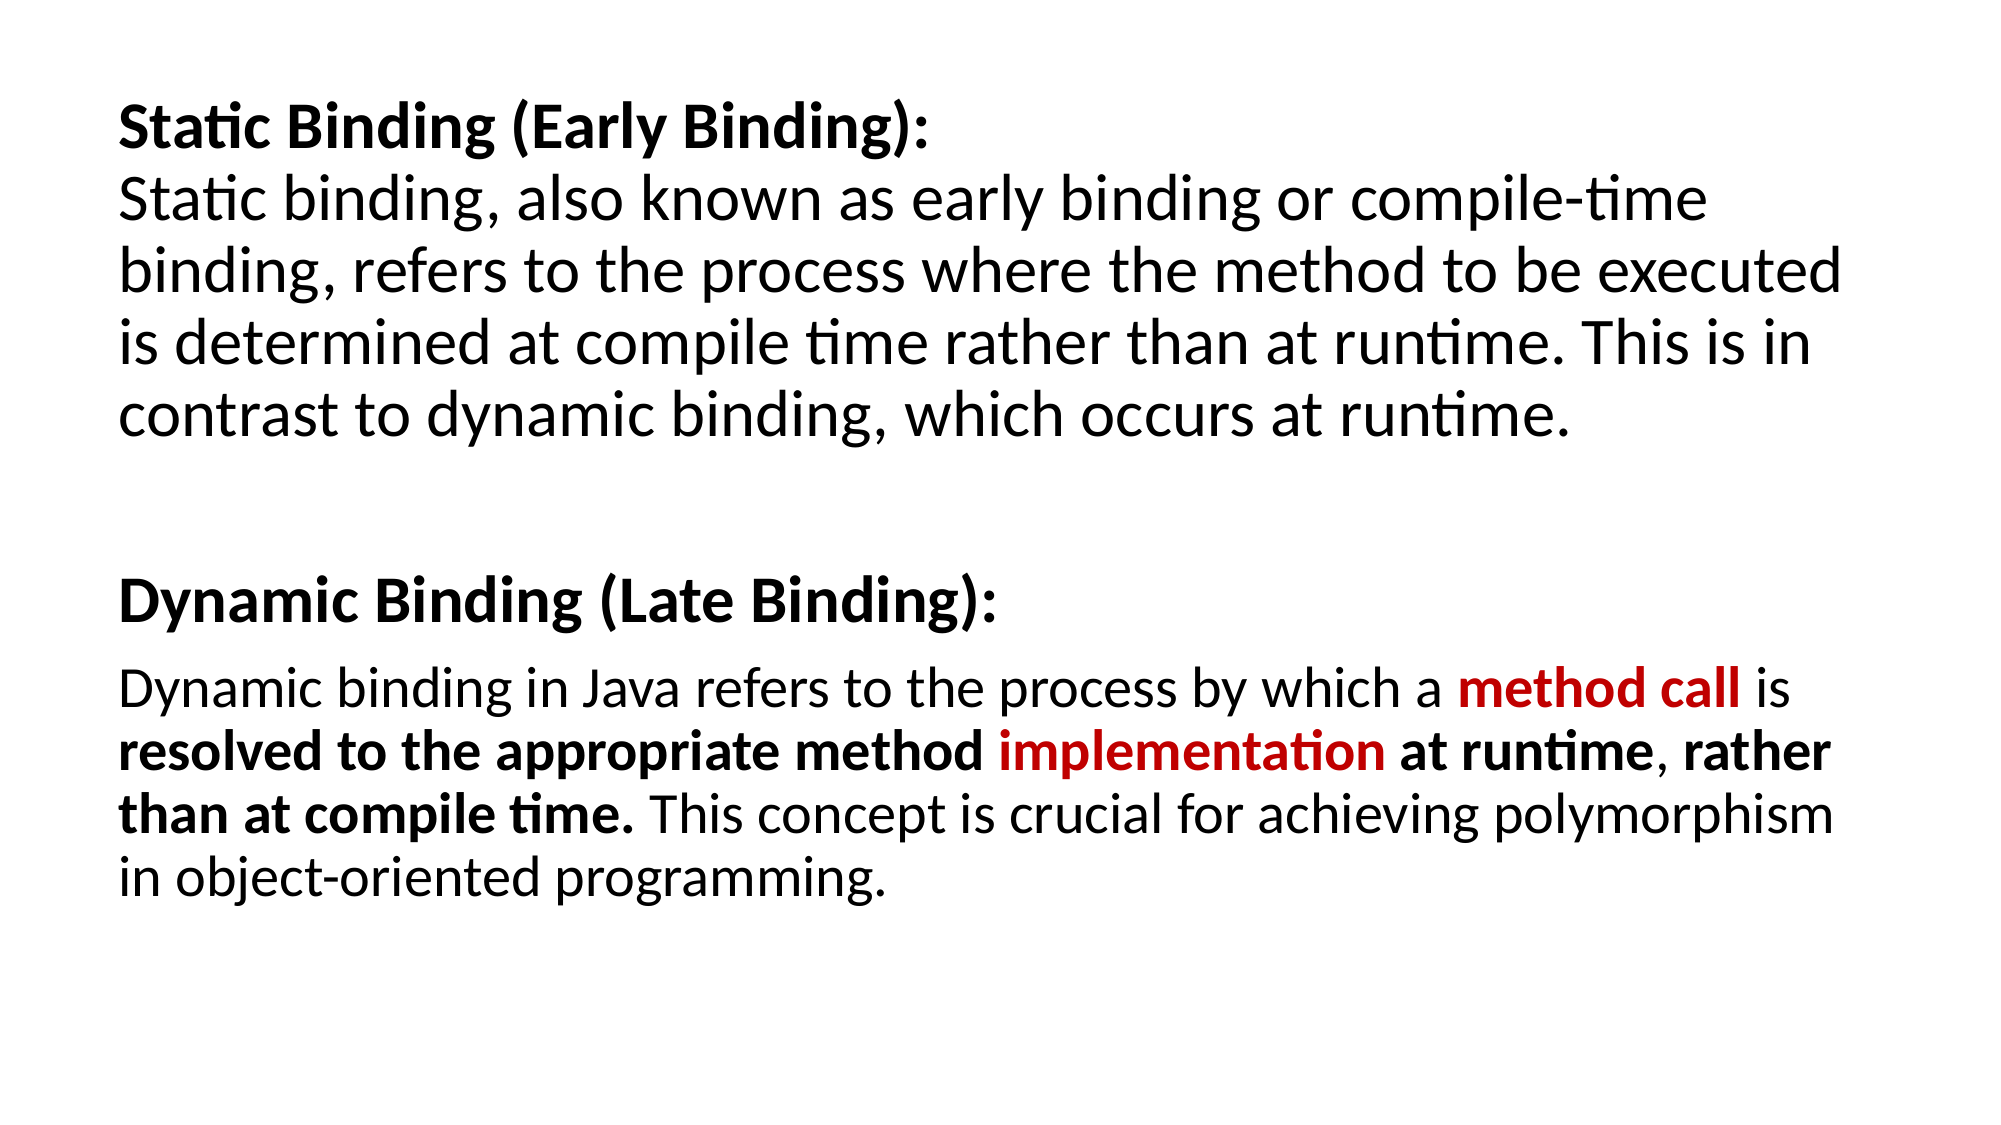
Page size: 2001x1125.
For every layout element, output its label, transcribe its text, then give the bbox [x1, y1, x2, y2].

list Static Binding (Early Binding): Static binding, also known as early binding or compile-time binding, refers to the process where the method to be executed is determined at compile time rather than at runtime. This is in contrast to dynamic binding, which occurs at runtime. Dynamic Binding (Late Binding): Dynamic binding in Java refers to the process by which a method call is resolved to the appropriate method implementation at runtime, rather than at compile time. This concept is crucial for achieving polymorphism in object-oriented programming. [103, 83, 1876, 1010]
